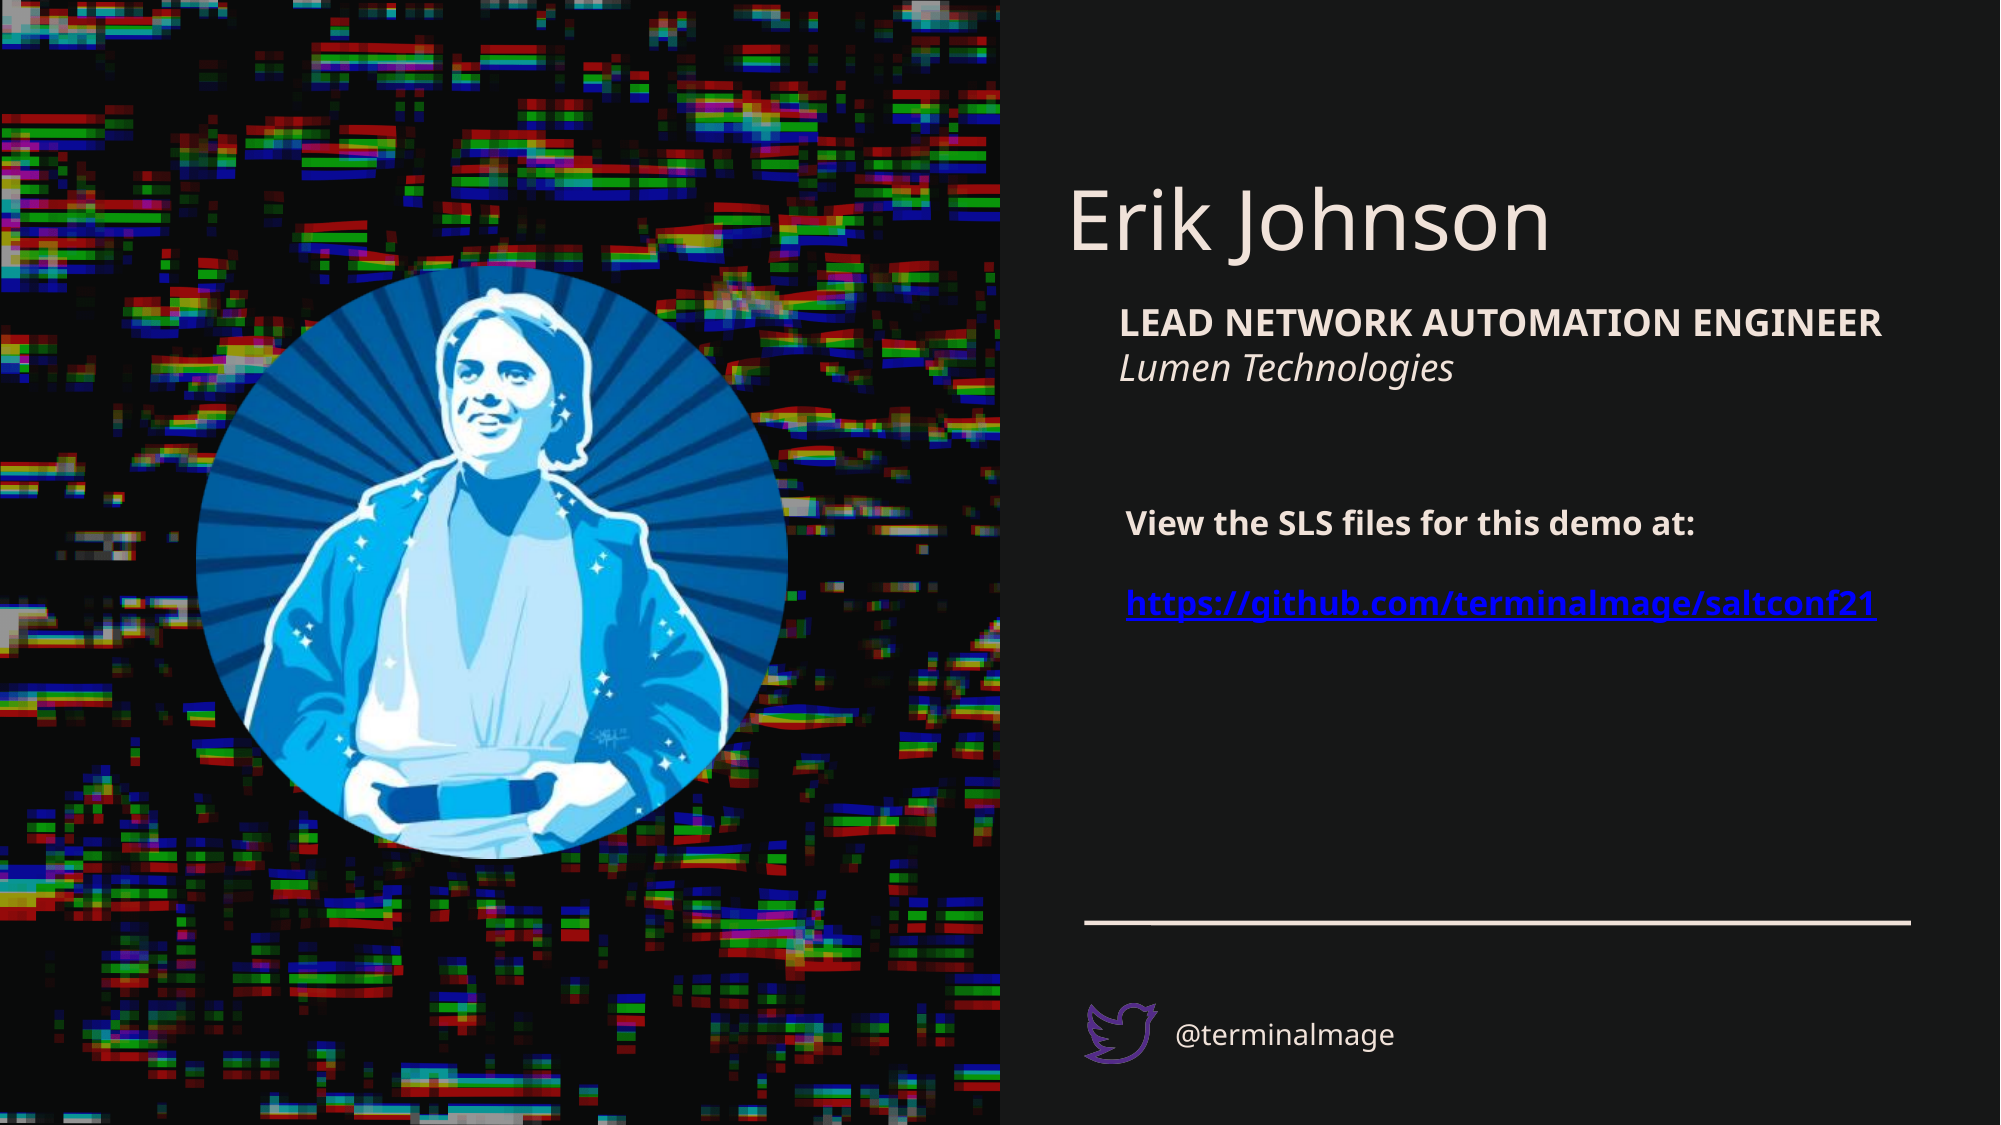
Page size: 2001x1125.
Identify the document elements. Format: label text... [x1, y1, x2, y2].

text_box LEAD NETWORK AUTOMATION ENGINEER Lumen Technologies [1103, 291, 1899, 396]
picture [1084, 1003, 1158, 1064]
picture [0, 0, 1001, 1125]
text_box Erik Johnson [1052, 159, 1943, 275]
text_box @terminalmage [1160, 1008, 1411, 1059]
text_box View the SLS files for this demo at: https://github.com/terminalmage/saltconf21 [1110, 495, 1893, 635]
